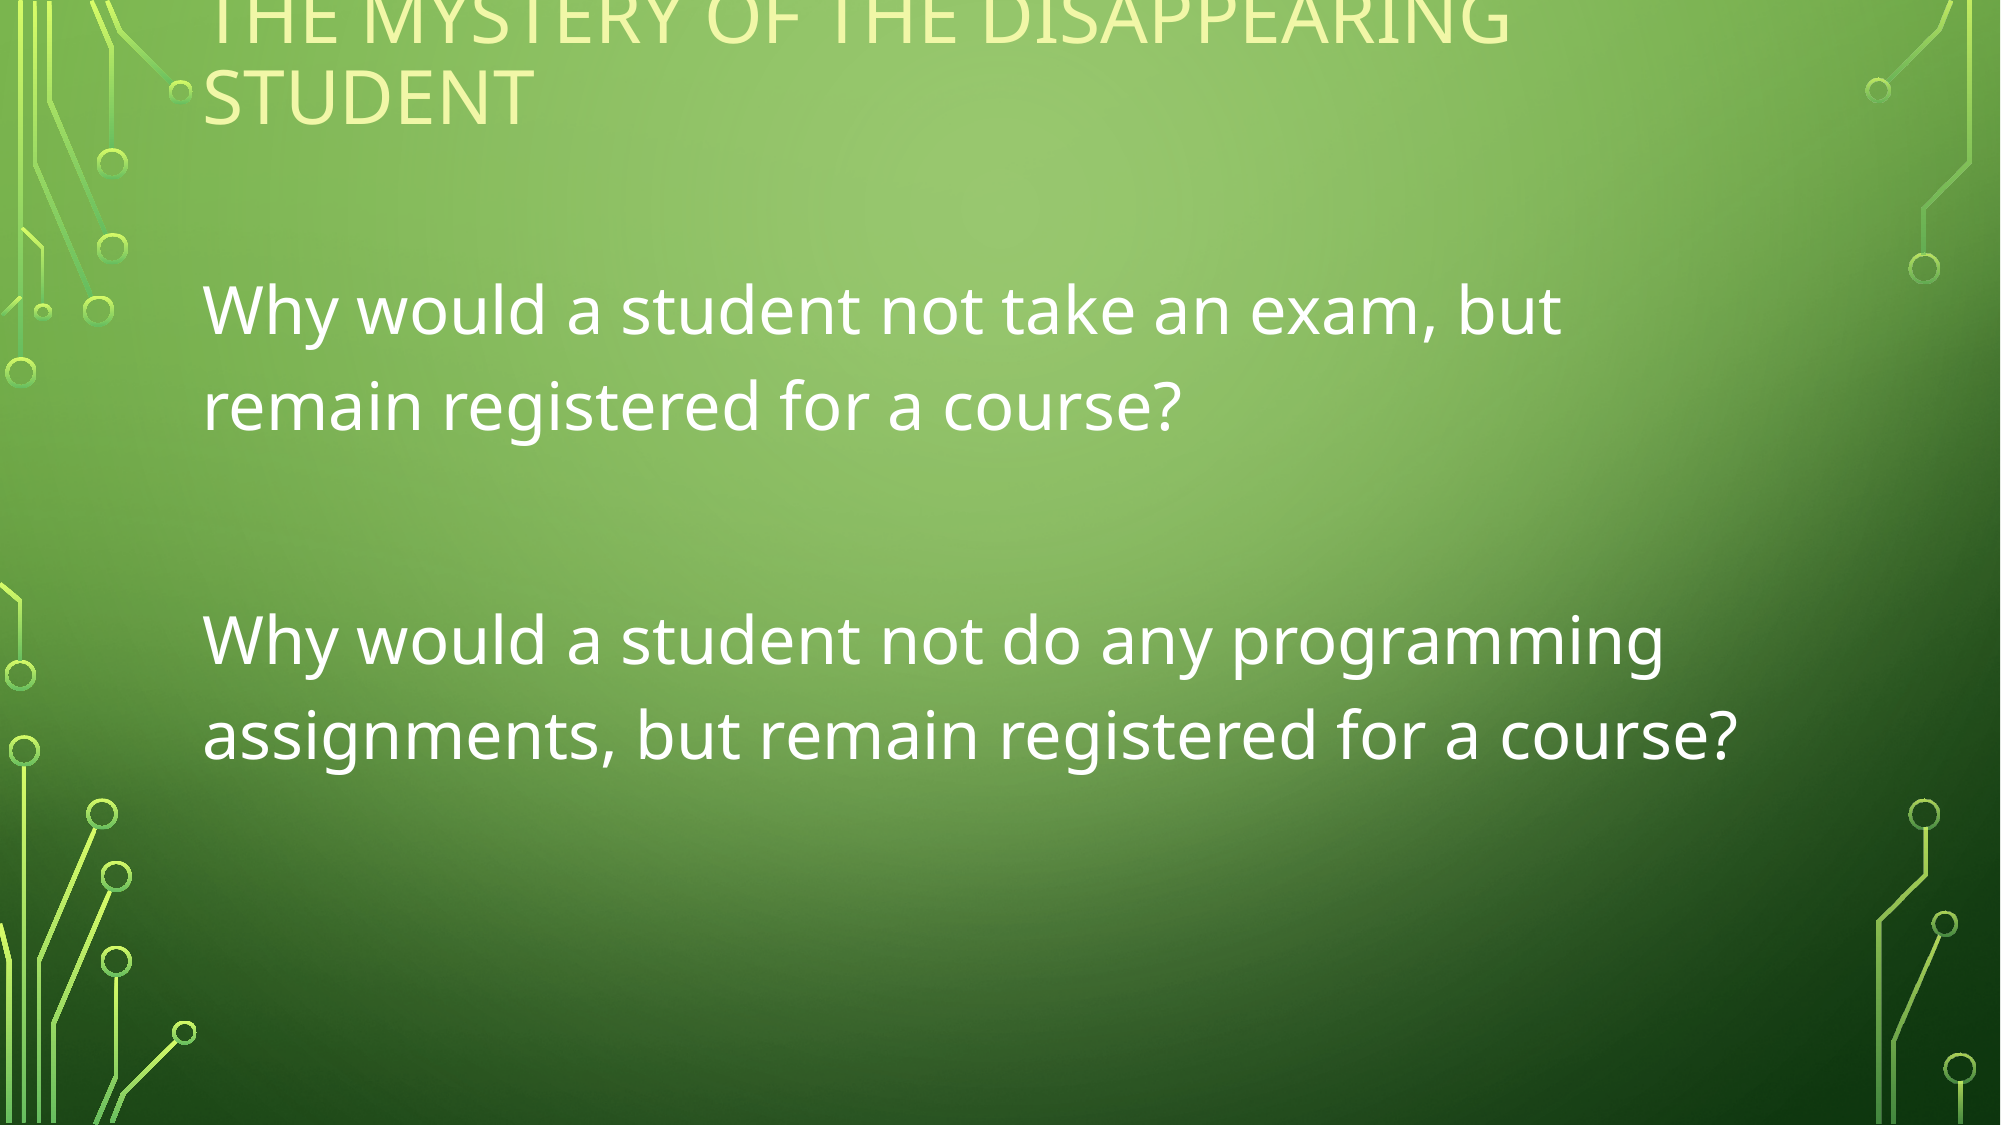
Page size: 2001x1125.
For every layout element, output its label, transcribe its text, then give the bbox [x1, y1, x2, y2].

title THE MYSTERY OF THE DISAPPEARING STUDENT [187, 0, 1813, 119]
list Why would a student not take an exam, but remain registered for a course? Why would a student not do any programming assignments, but remain registered for a course? [187, 143, 1813, 1090]
